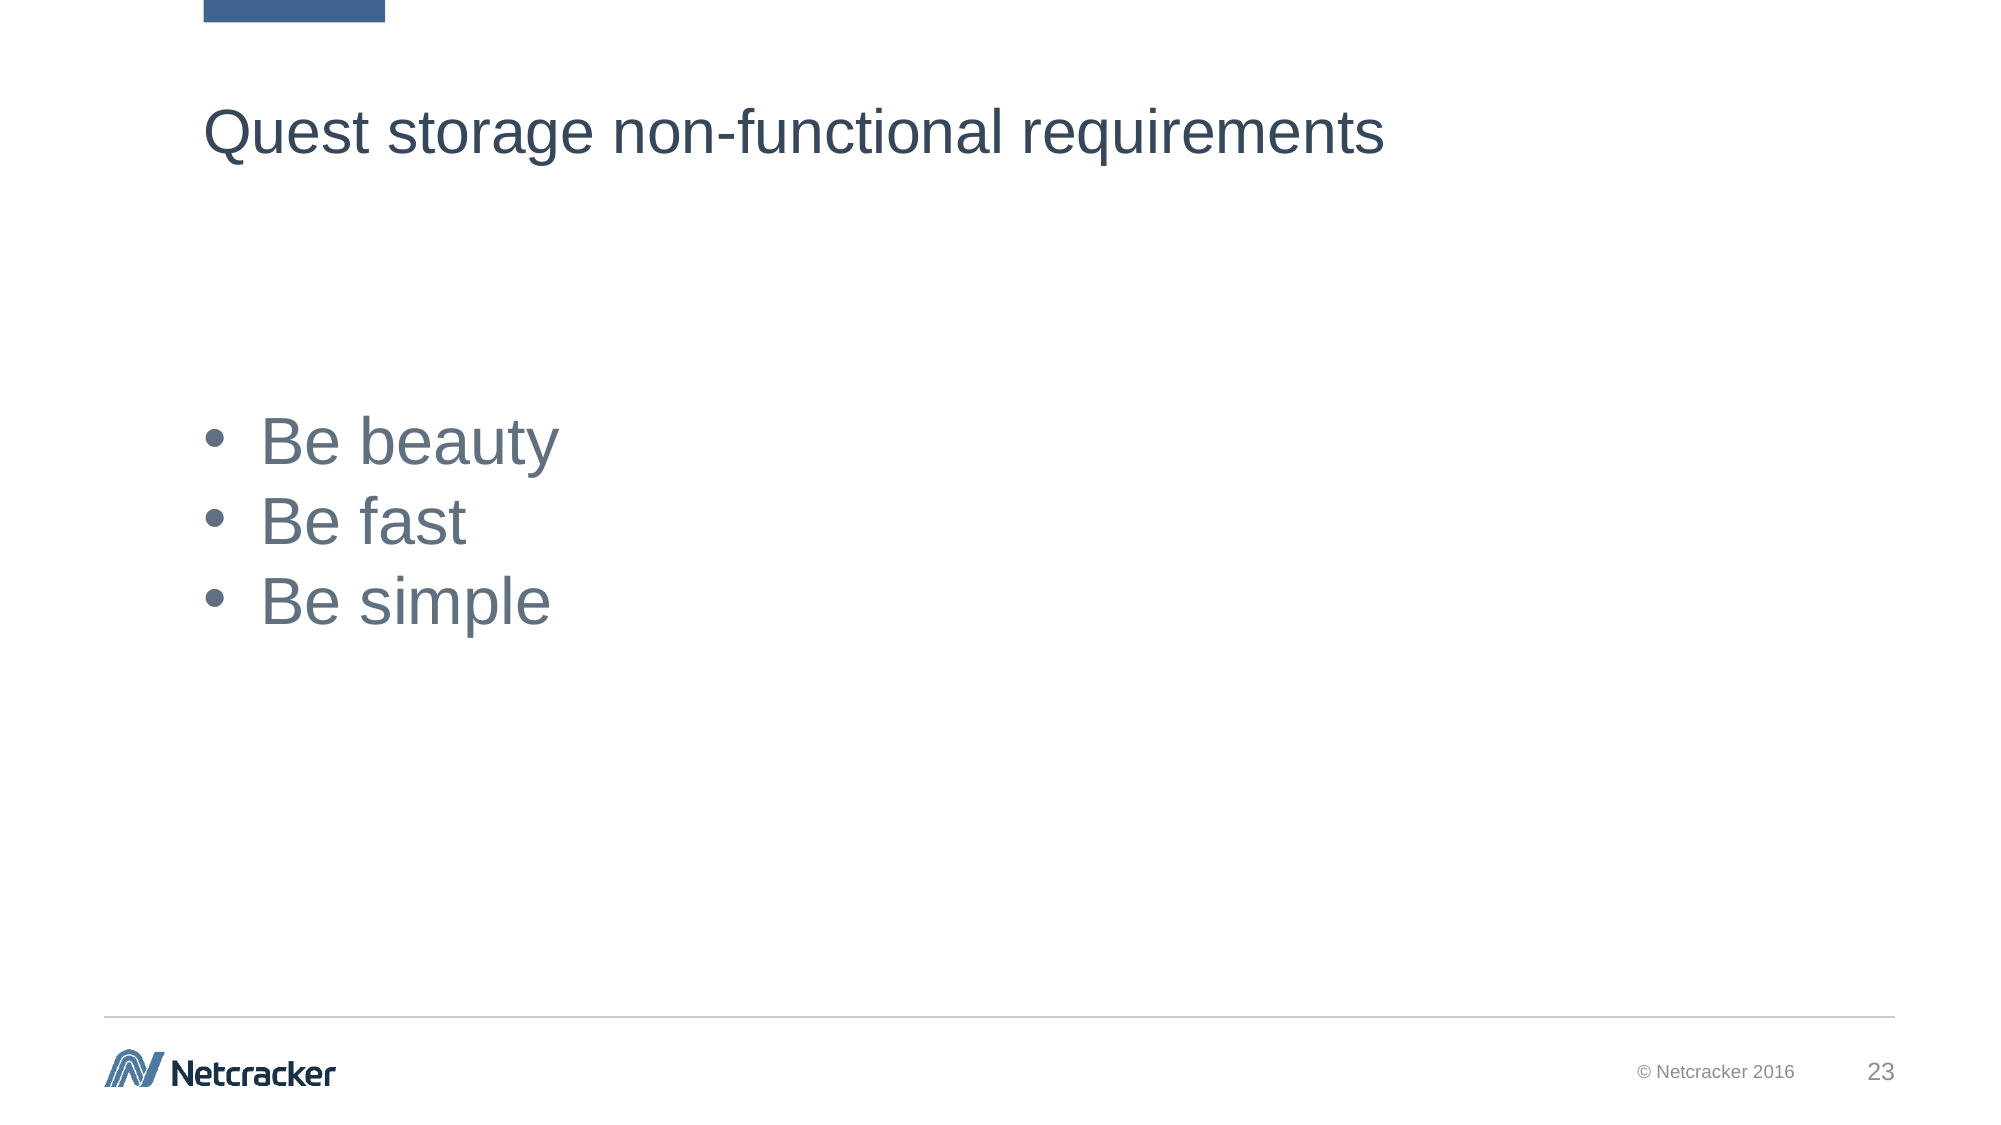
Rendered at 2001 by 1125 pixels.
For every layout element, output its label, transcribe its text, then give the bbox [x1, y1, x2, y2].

title Quest storage non-functional requirements [203, 97, 1796, 170]
picture [104, 1049, 336, 1087]
list Be beauty Be fast Be simple [203, 397, 1796, 716]
